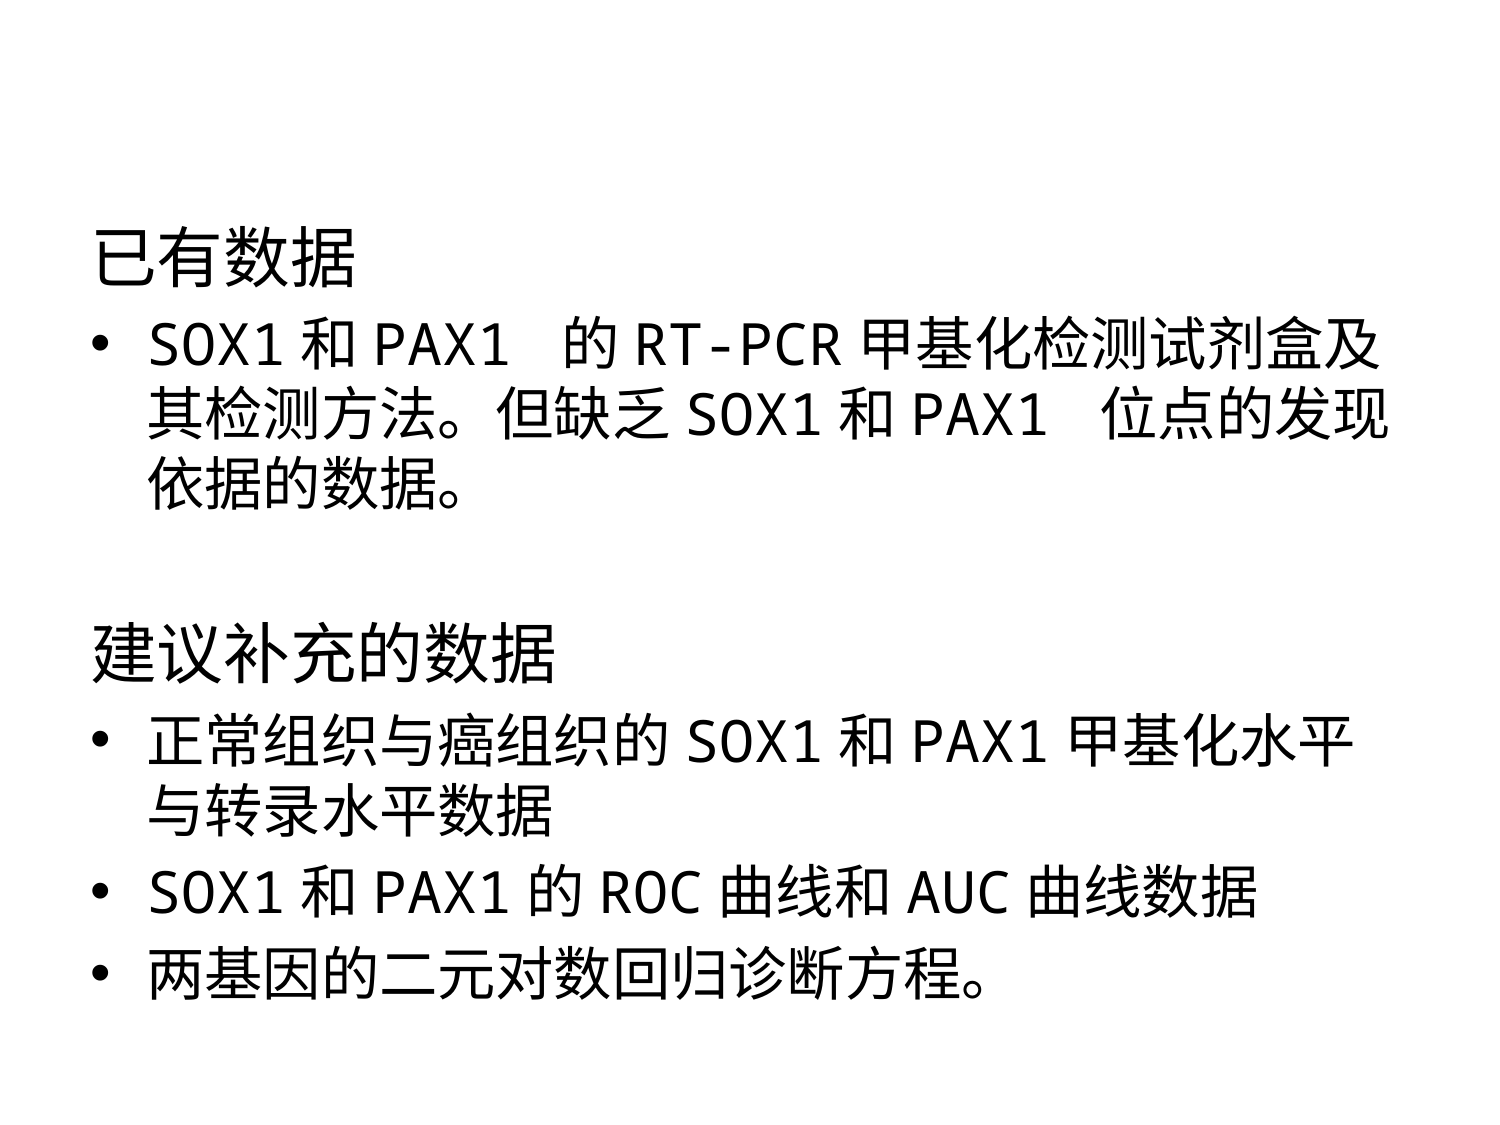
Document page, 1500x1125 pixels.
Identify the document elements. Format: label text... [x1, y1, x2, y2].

list 已有数据 SOX1和PAX1 的RT-PCR甲基化检测试剂盒及其检测方法。但缺乏SOX1和PAX1 位点的发现依据的数据。 建议补充的数据 正常组织与癌组织的SOX1和PAX1甲基化水平与转录水平数据 SOX1和PAX1的ROC曲线和AUC曲线数据 两基因的二元对数回归诊断方程。 [75, 208, 1425, 1005]
